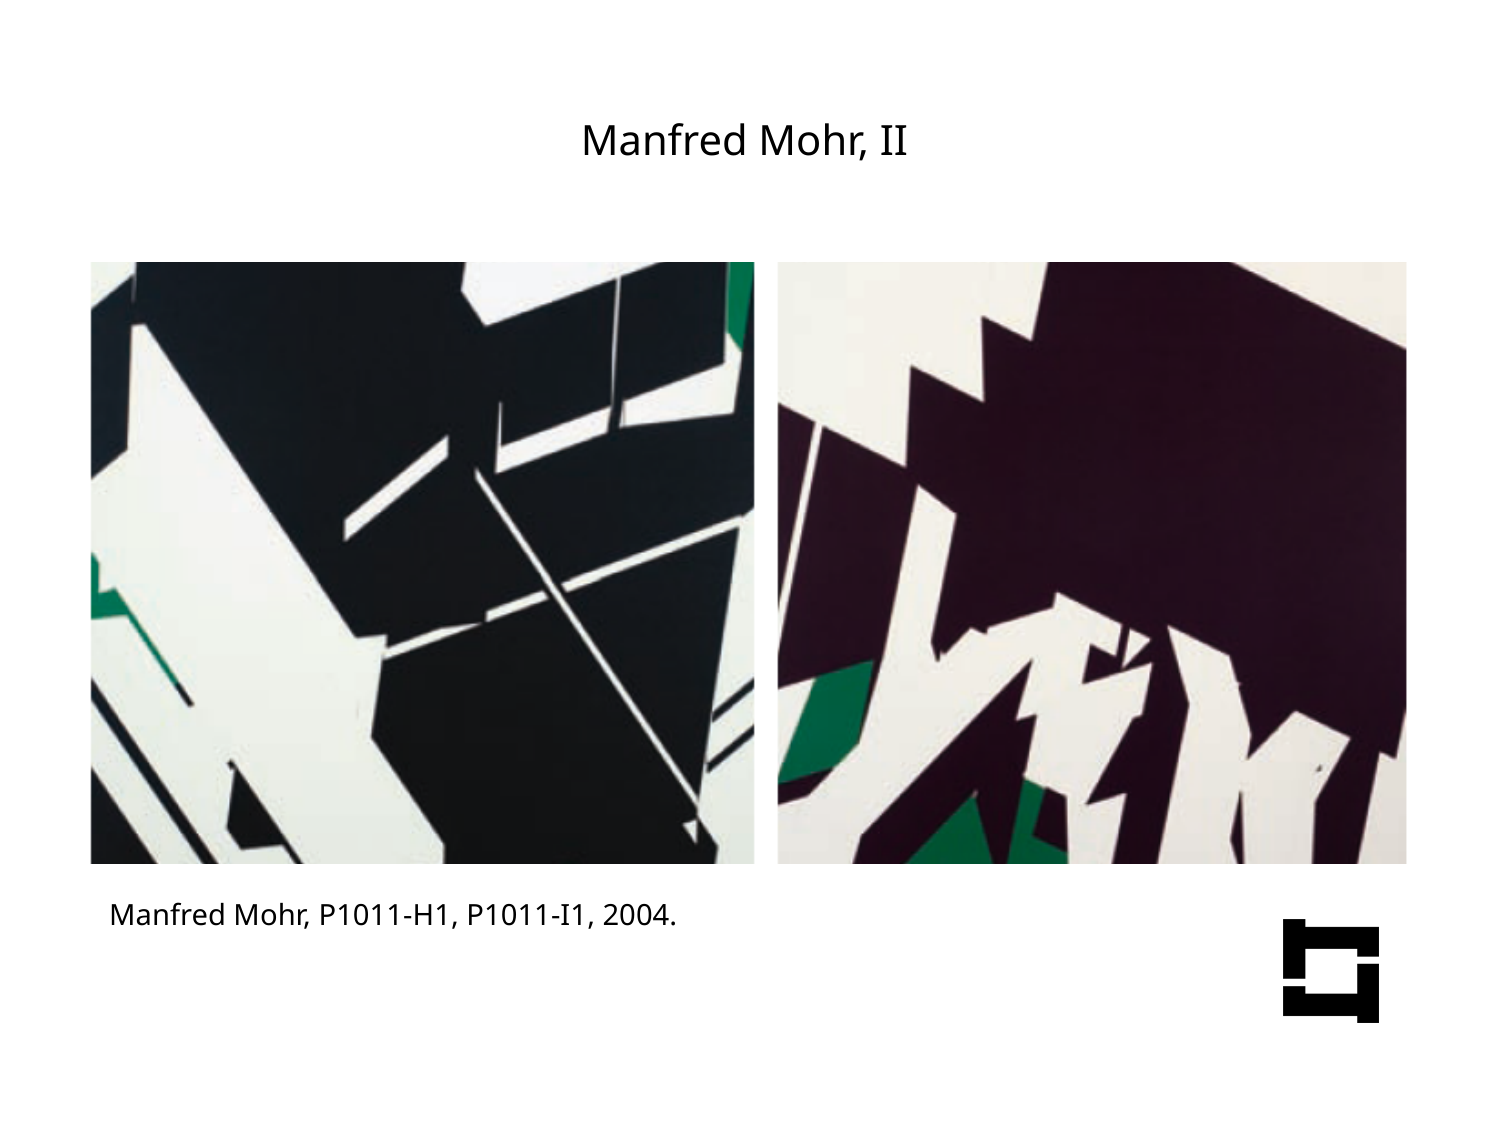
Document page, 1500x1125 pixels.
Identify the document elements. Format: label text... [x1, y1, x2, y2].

text_box Manfred Mohr, P1011-H1, P1011-I1, 2004. [94, 889, 1237, 939]
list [74, 262, 1426, 864]
title Manfred Mohr, II [75, 45, 1425, 233]
picture [1236, 918, 1426, 1023]
